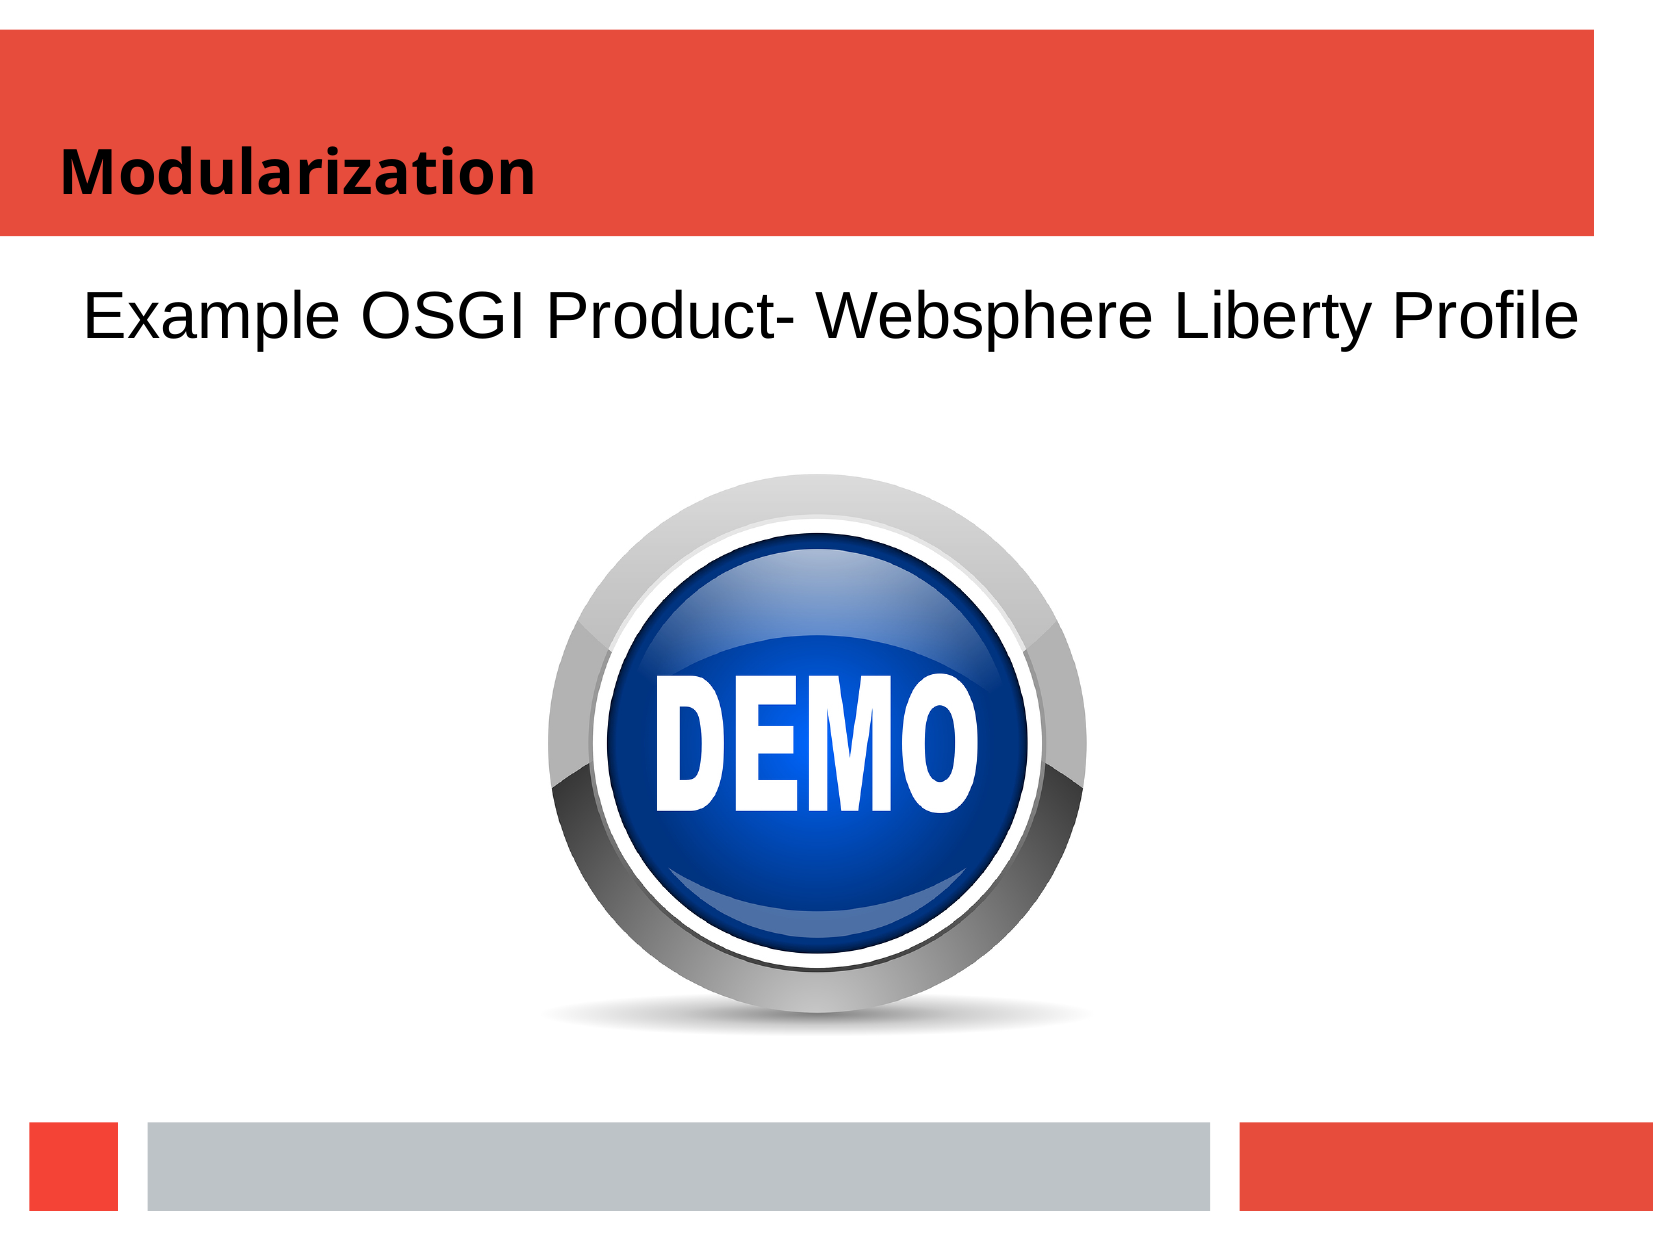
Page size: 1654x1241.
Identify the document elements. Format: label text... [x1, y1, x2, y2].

text_box Example OSGI Product- Websphere Liberty Profile [29, 264, 1635, 360]
picture [509, 434, 1125, 1051]
text_box Modularization [58, 59, 1594, 207]
